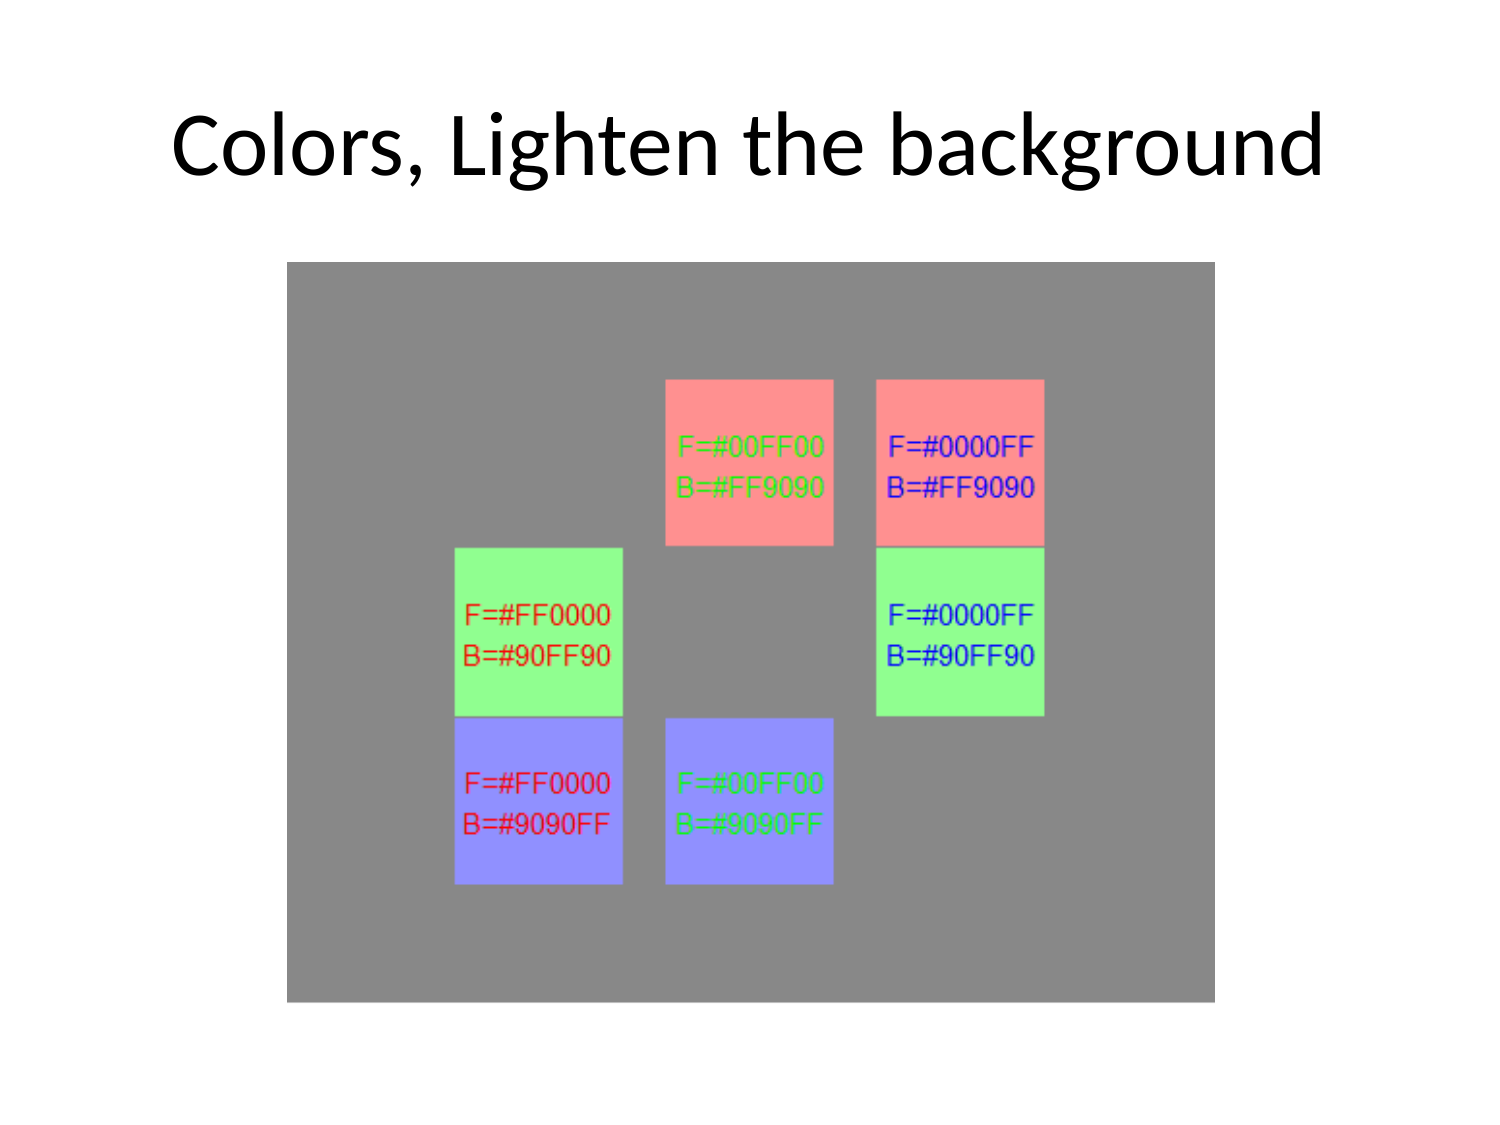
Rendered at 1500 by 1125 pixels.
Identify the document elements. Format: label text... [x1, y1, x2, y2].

title Colors, Lighten the background [75, 45, 1425, 233]
picture [287, 262, 1215, 1005]
